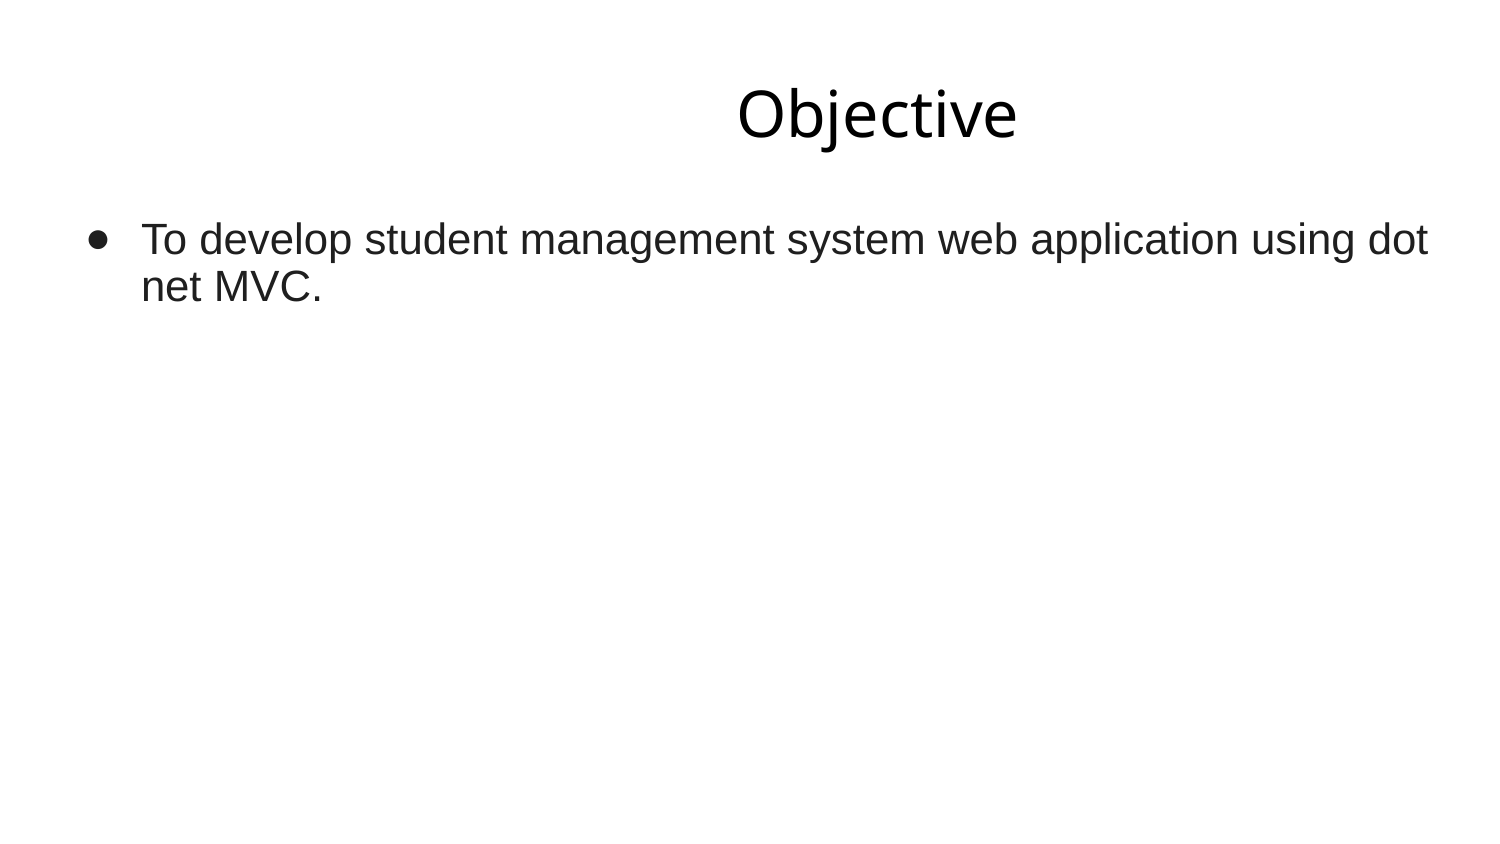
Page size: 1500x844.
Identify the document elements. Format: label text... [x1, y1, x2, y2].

list To develop student management system web application using dot net MVC. [51, 201, 1449, 750]
title Objective [51, 67, 1449, 167]
